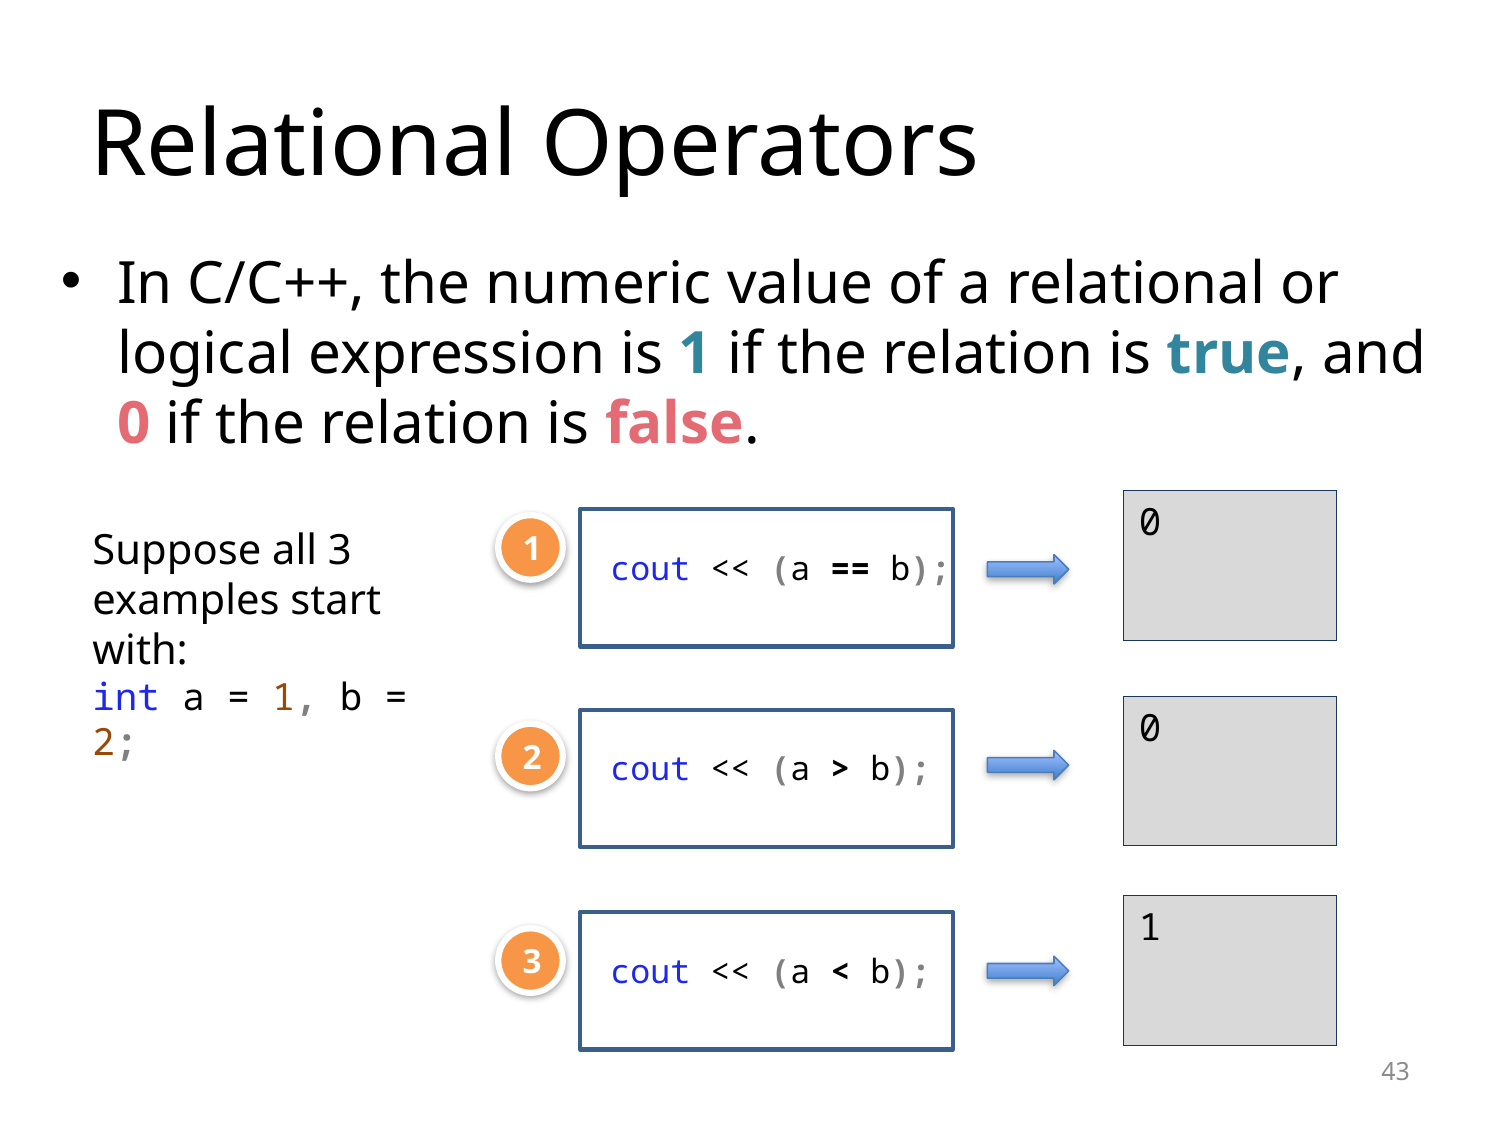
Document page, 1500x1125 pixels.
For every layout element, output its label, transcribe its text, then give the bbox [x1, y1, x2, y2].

list In C/C++, the numeric value of a relational or logical expression is 1 if the relation is true, and 0 if the relation is false. [45, 237, 1455, 1043]
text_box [580, 699, 1107, 848]
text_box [580, 499, 1107, 647]
text_box 1 [495, 512, 566, 583]
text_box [580, 902, 1107, 1050]
text_box 0 [1123, 696, 1337, 846]
slide_number 43 [1074, 1042, 1425, 1103]
title Relational Operators [75, 45, 1425, 233]
text_box 3 [495, 925, 566, 996]
text_box 1 [1123, 895, 1337, 1046]
text_box 2 [495, 720, 566, 792]
text_box Suppose all 3 examples start with: int a = 1, b = 2; [77, 515, 486, 820]
text_box 0 [1123, 490, 1337, 641]
